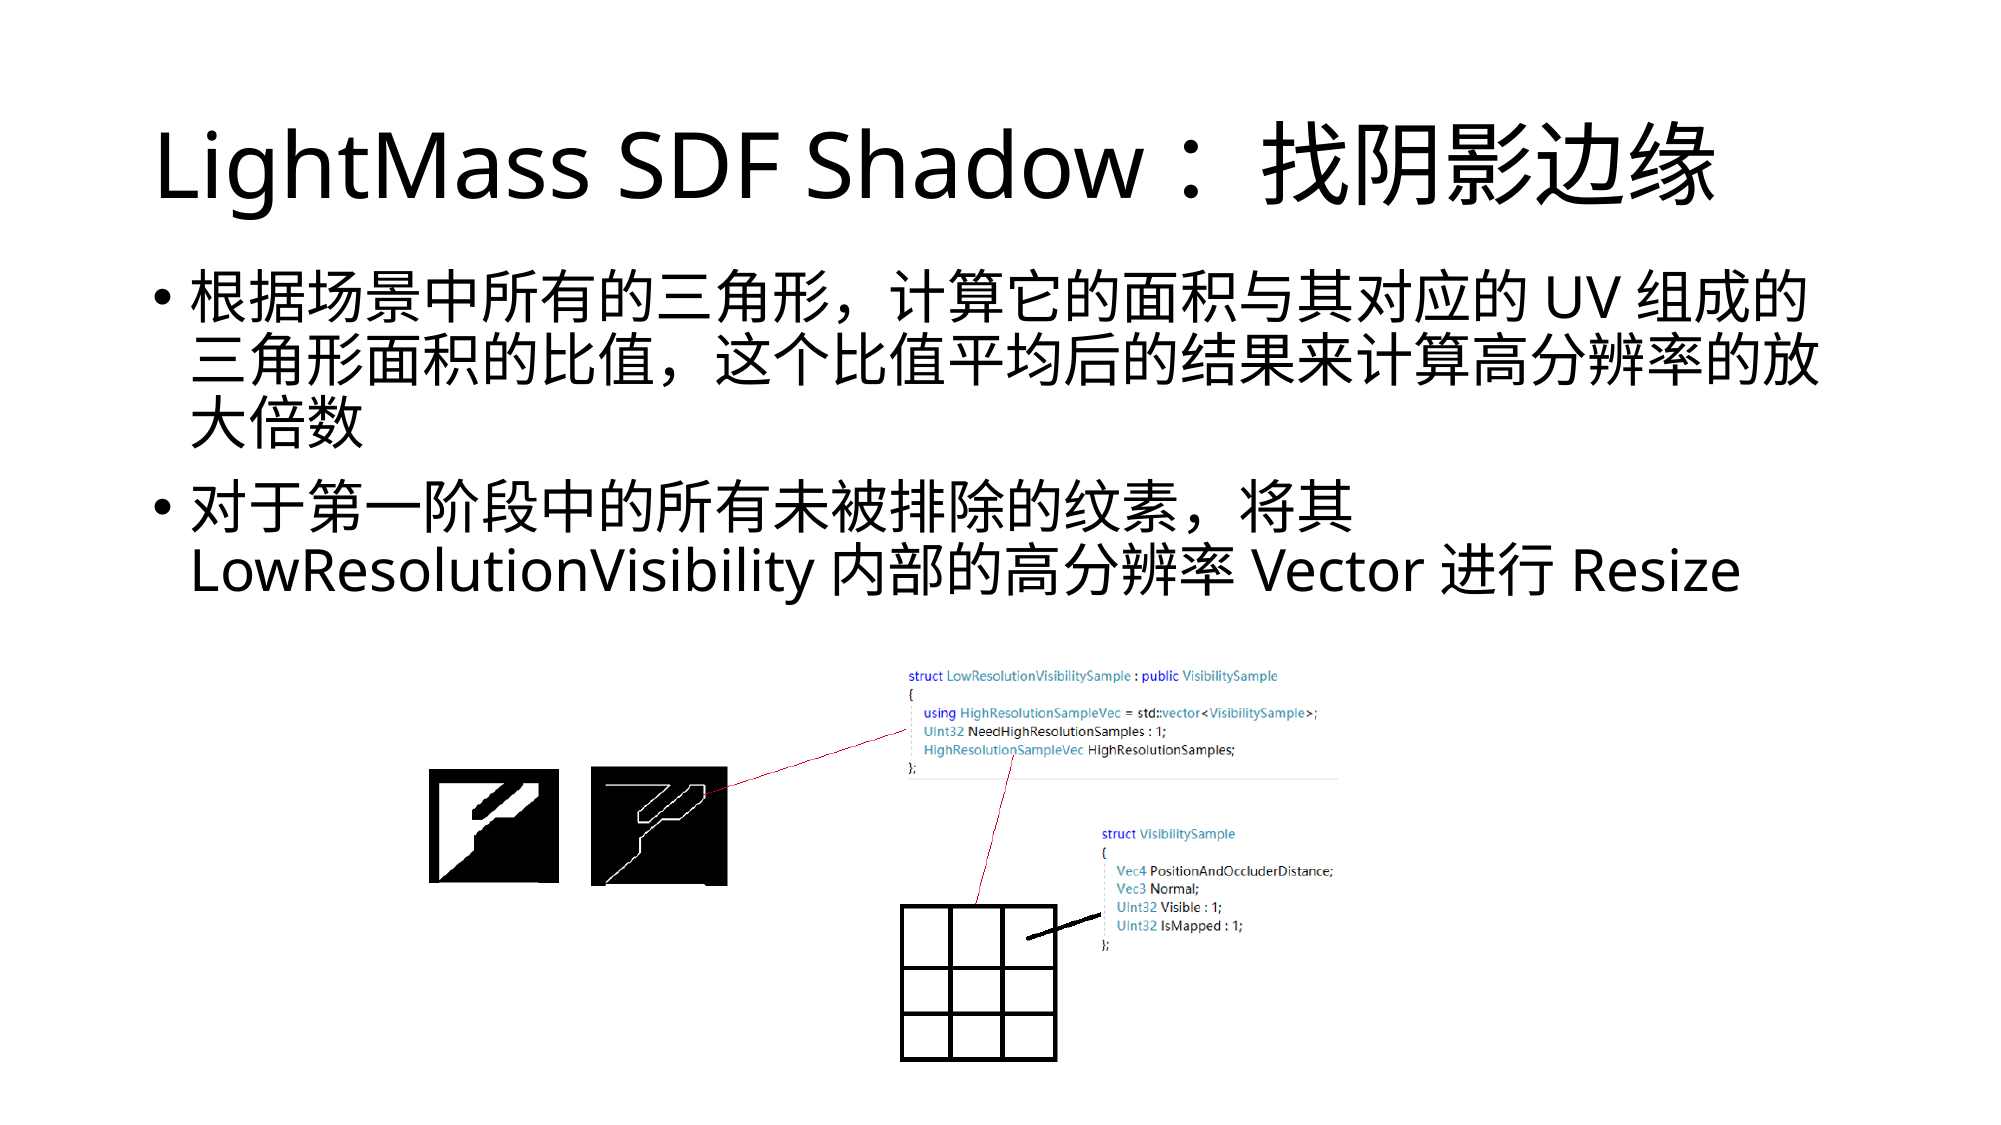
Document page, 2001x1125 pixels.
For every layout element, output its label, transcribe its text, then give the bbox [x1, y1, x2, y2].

title LightMass SDF Shadow：找阴影边缘 [137, 59, 1863, 261]
list 根据场景中所有的三角形，计算它的面积与其对应的UV组成的三角形面积的比值，这个比值平均后的结果来计算高分辨率的放大倍数 对于第一阶段中的所有未被排除的纹素，将其LowResolutionVisibility内部的高分辨率Vector进行Resize [137, 261, 1863, 975]
picture [386, 618, 1341, 1095]
